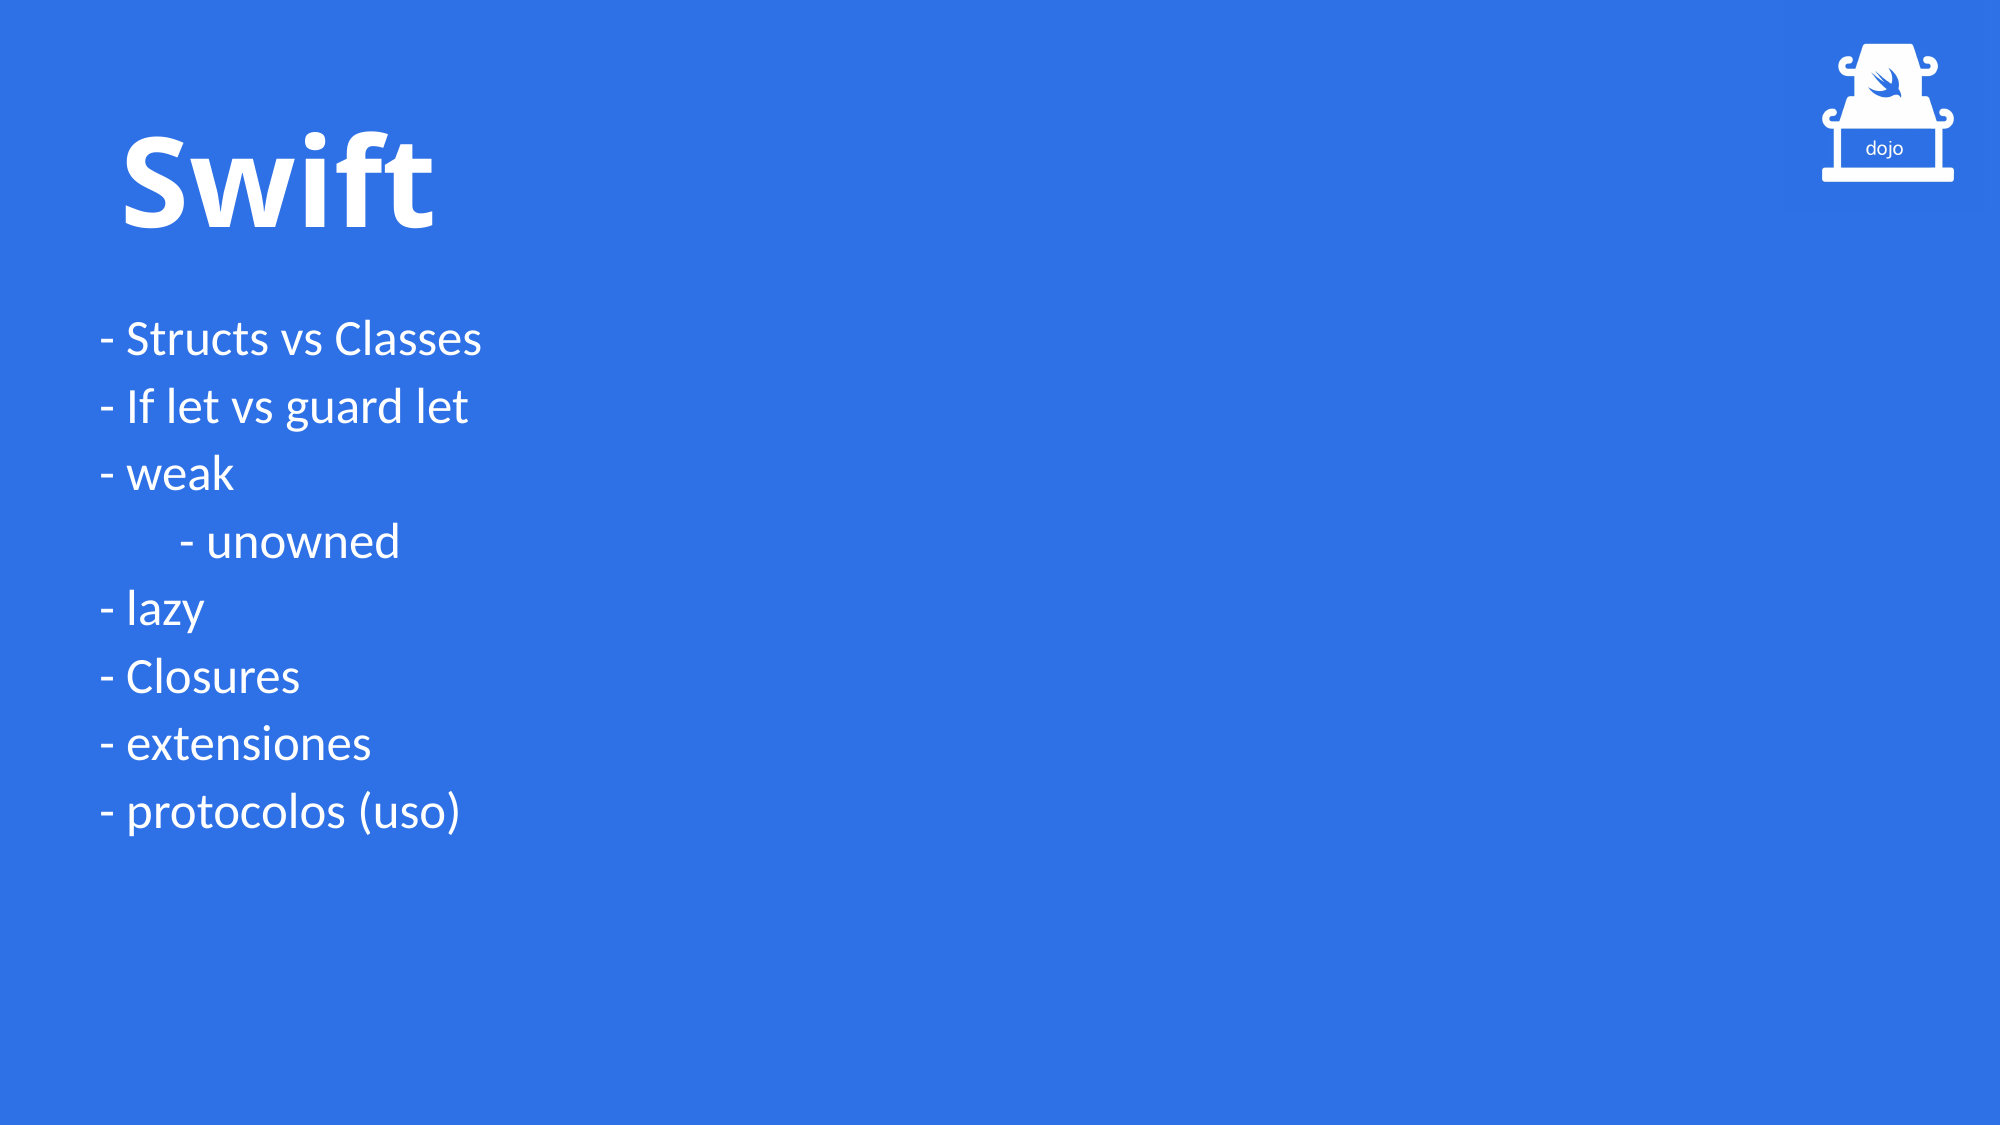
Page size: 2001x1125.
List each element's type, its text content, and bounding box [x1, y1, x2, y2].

title Swift [72, 56, 1543, 263]
picture [1783, 0, 1985, 210]
subtitle - Structs vs Classes - If let vs guard let - weak - unowned - lazy - Closures - extensiones - protocolos (uso) [72, 304, 1687, 851]
